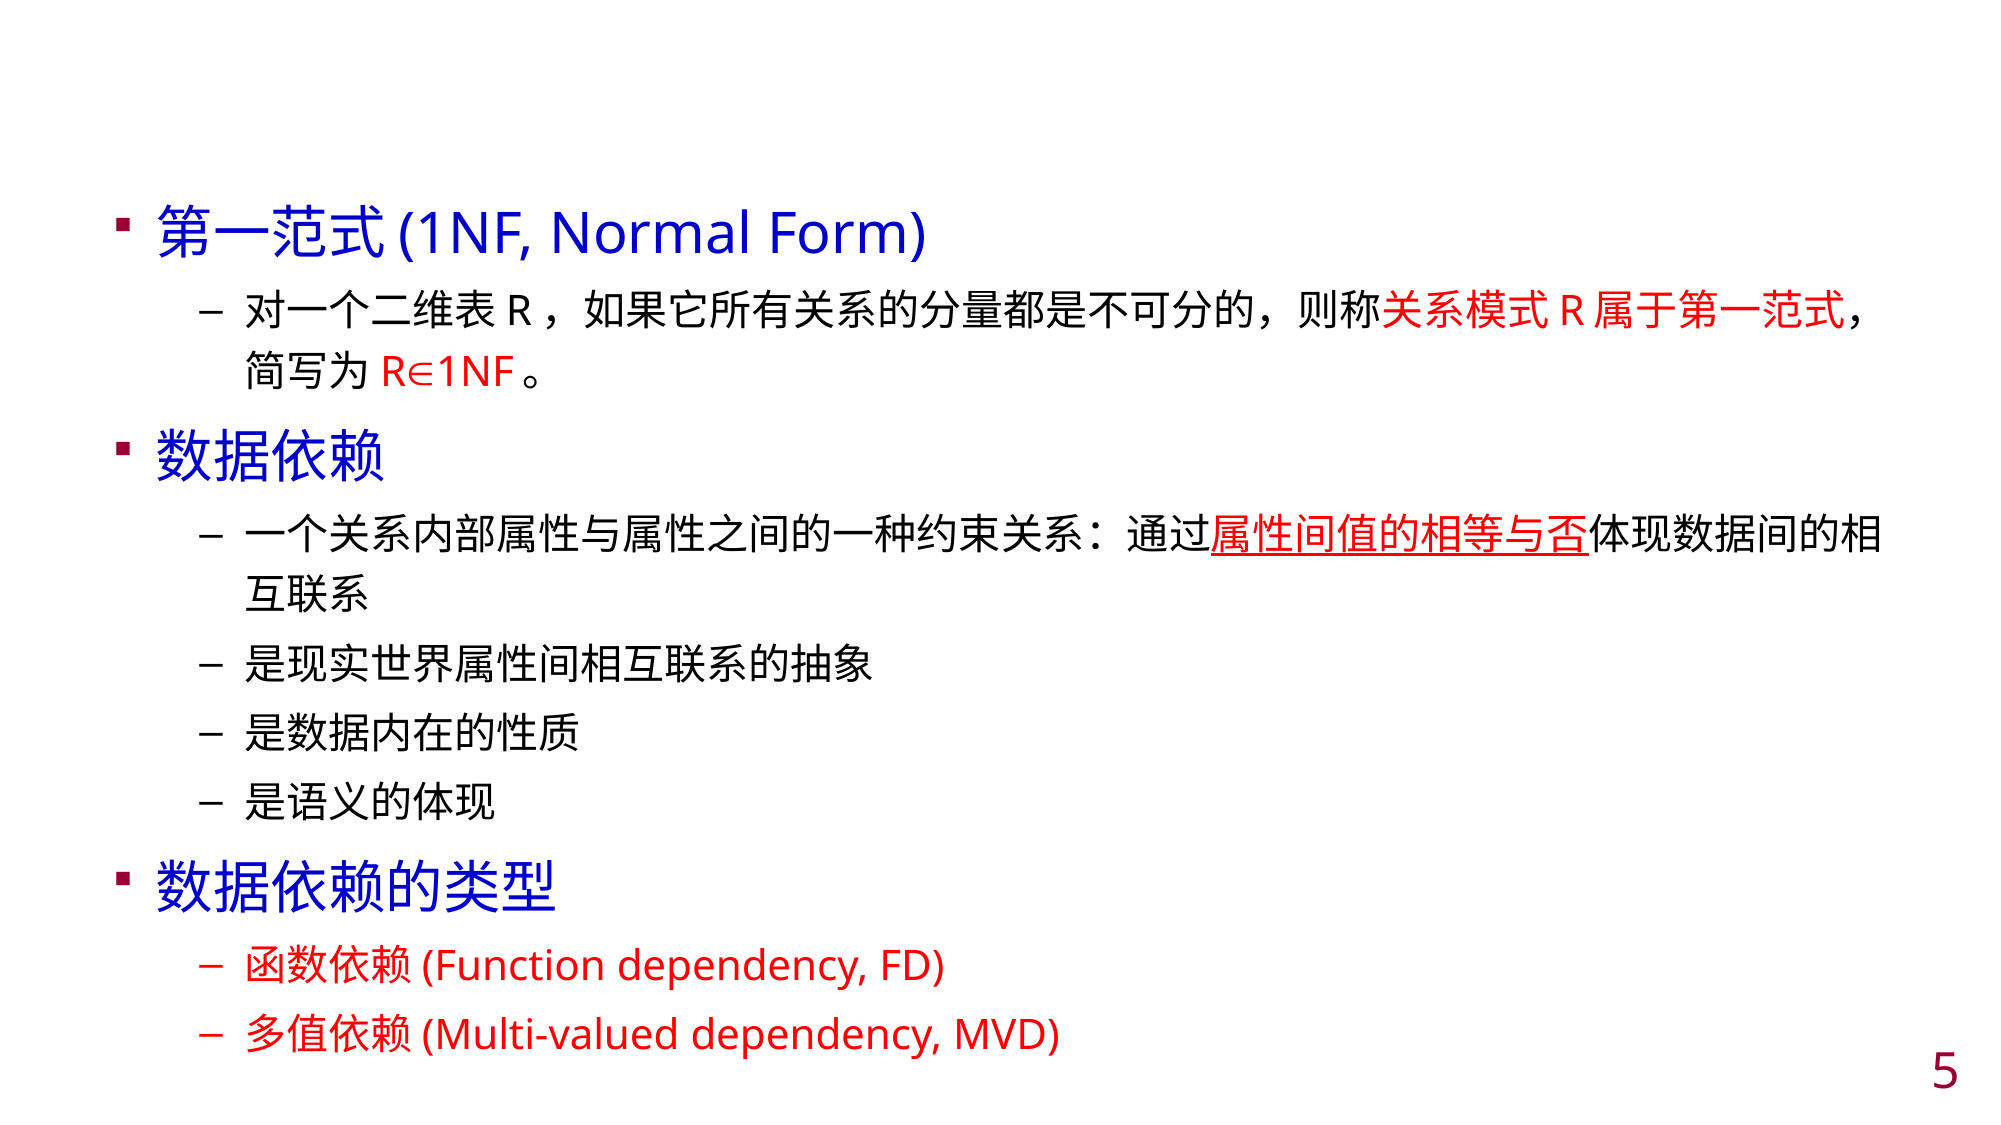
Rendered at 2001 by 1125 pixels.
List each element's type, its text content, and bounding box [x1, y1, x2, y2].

slide_number 4 [1550, 1048, 1975, 1096]
list 第一范式(1NF, Normal Form) 对一个二维表R，如果它所有关系的分量都是不可分的，则称关系模式R属于第一范式，简写为R1NF。 数据依赖 一个关系内部属性与属性之间的一种约束关系：通过属性间值的相等与否体现数据间的相互联系 是现实世界属性间相互联系的抽象 是数据内在的性质 是语义的体现 数据依赖的类型 函数依赖(Function dependency, FD) 多值依赖(Multi-valued dependency, MVD) [97, 174, 1904, 1073]
